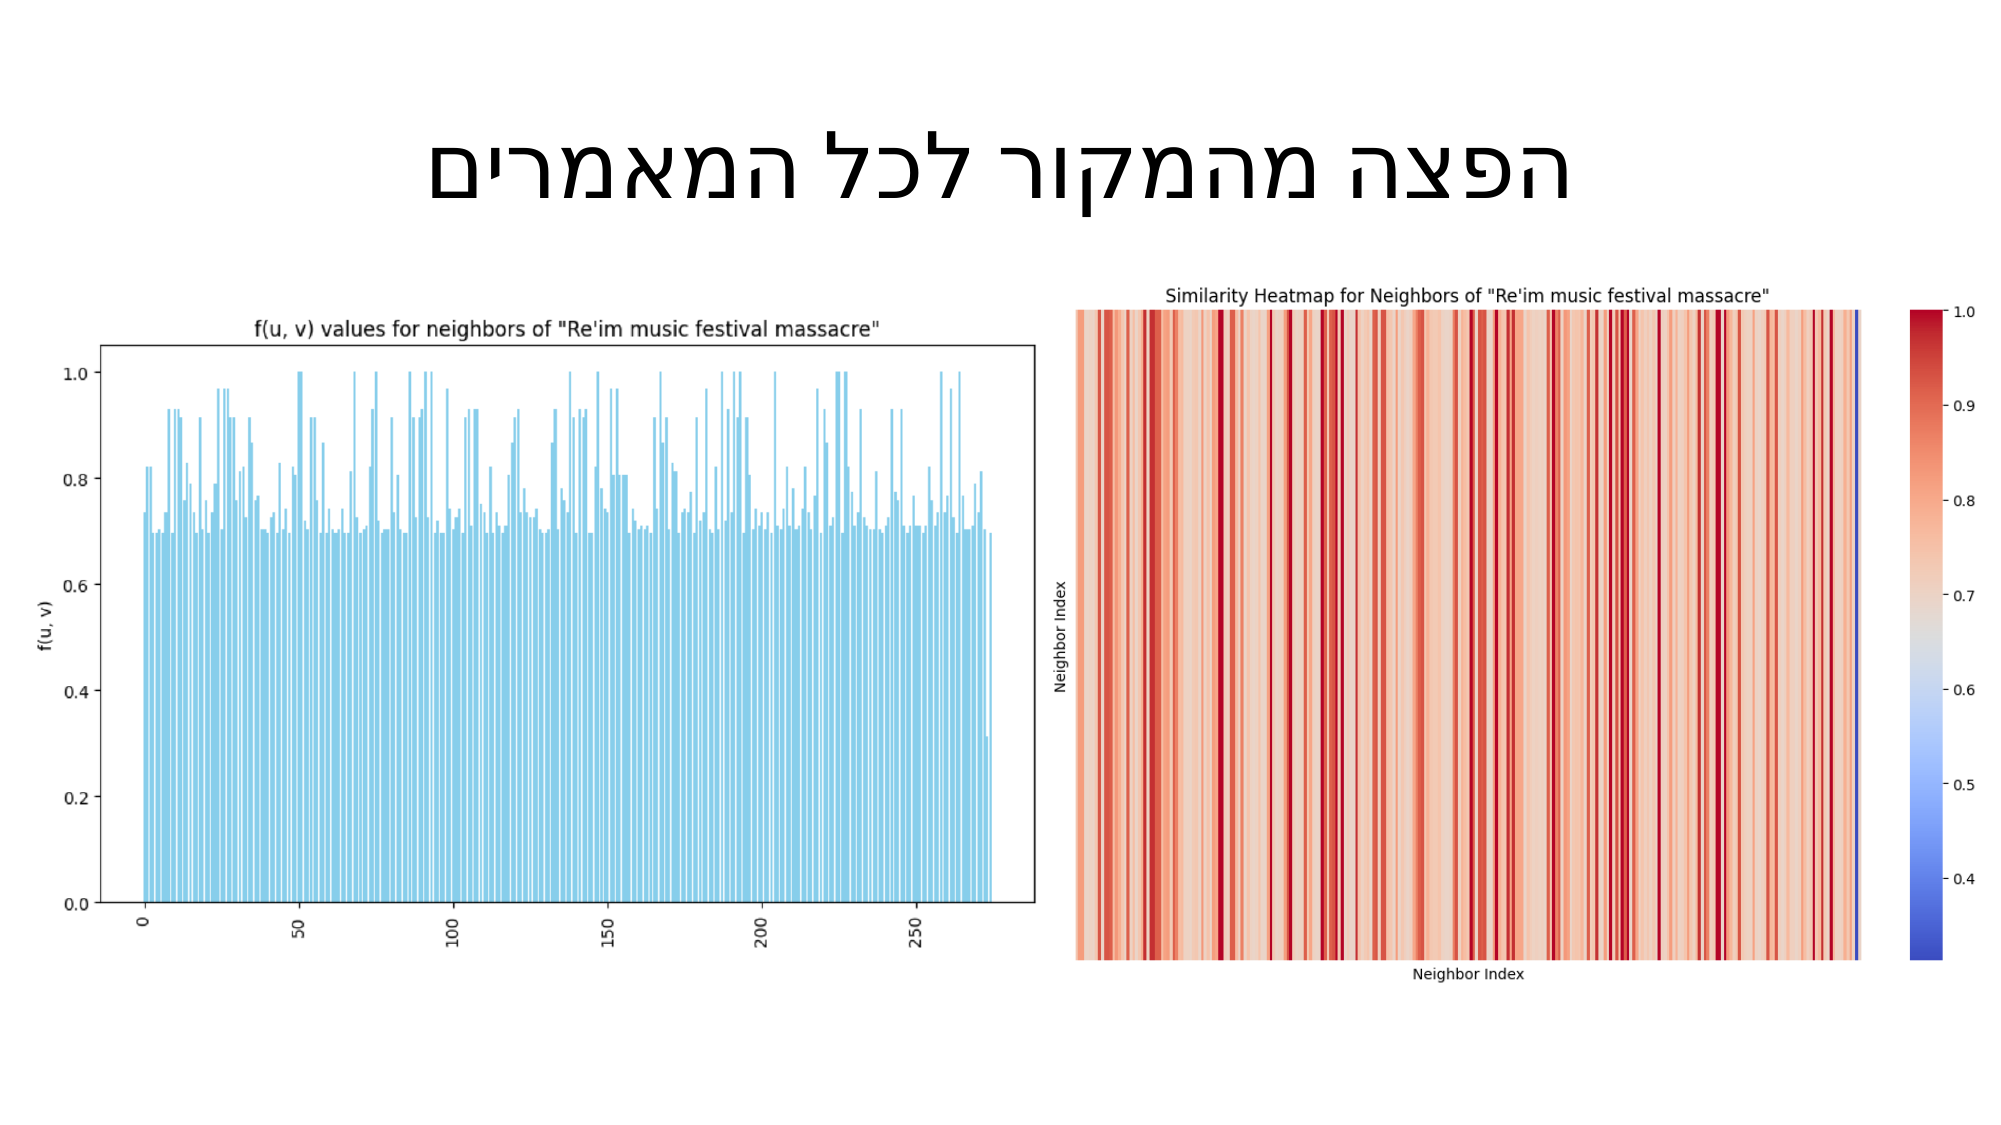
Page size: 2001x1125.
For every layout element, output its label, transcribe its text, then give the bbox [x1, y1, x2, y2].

title הפצה מהמקור לכל המאמרים [137, 59, 1863, 278]
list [1044, 277, 1986, 992]
picture [27, 316, 1045, 953]
